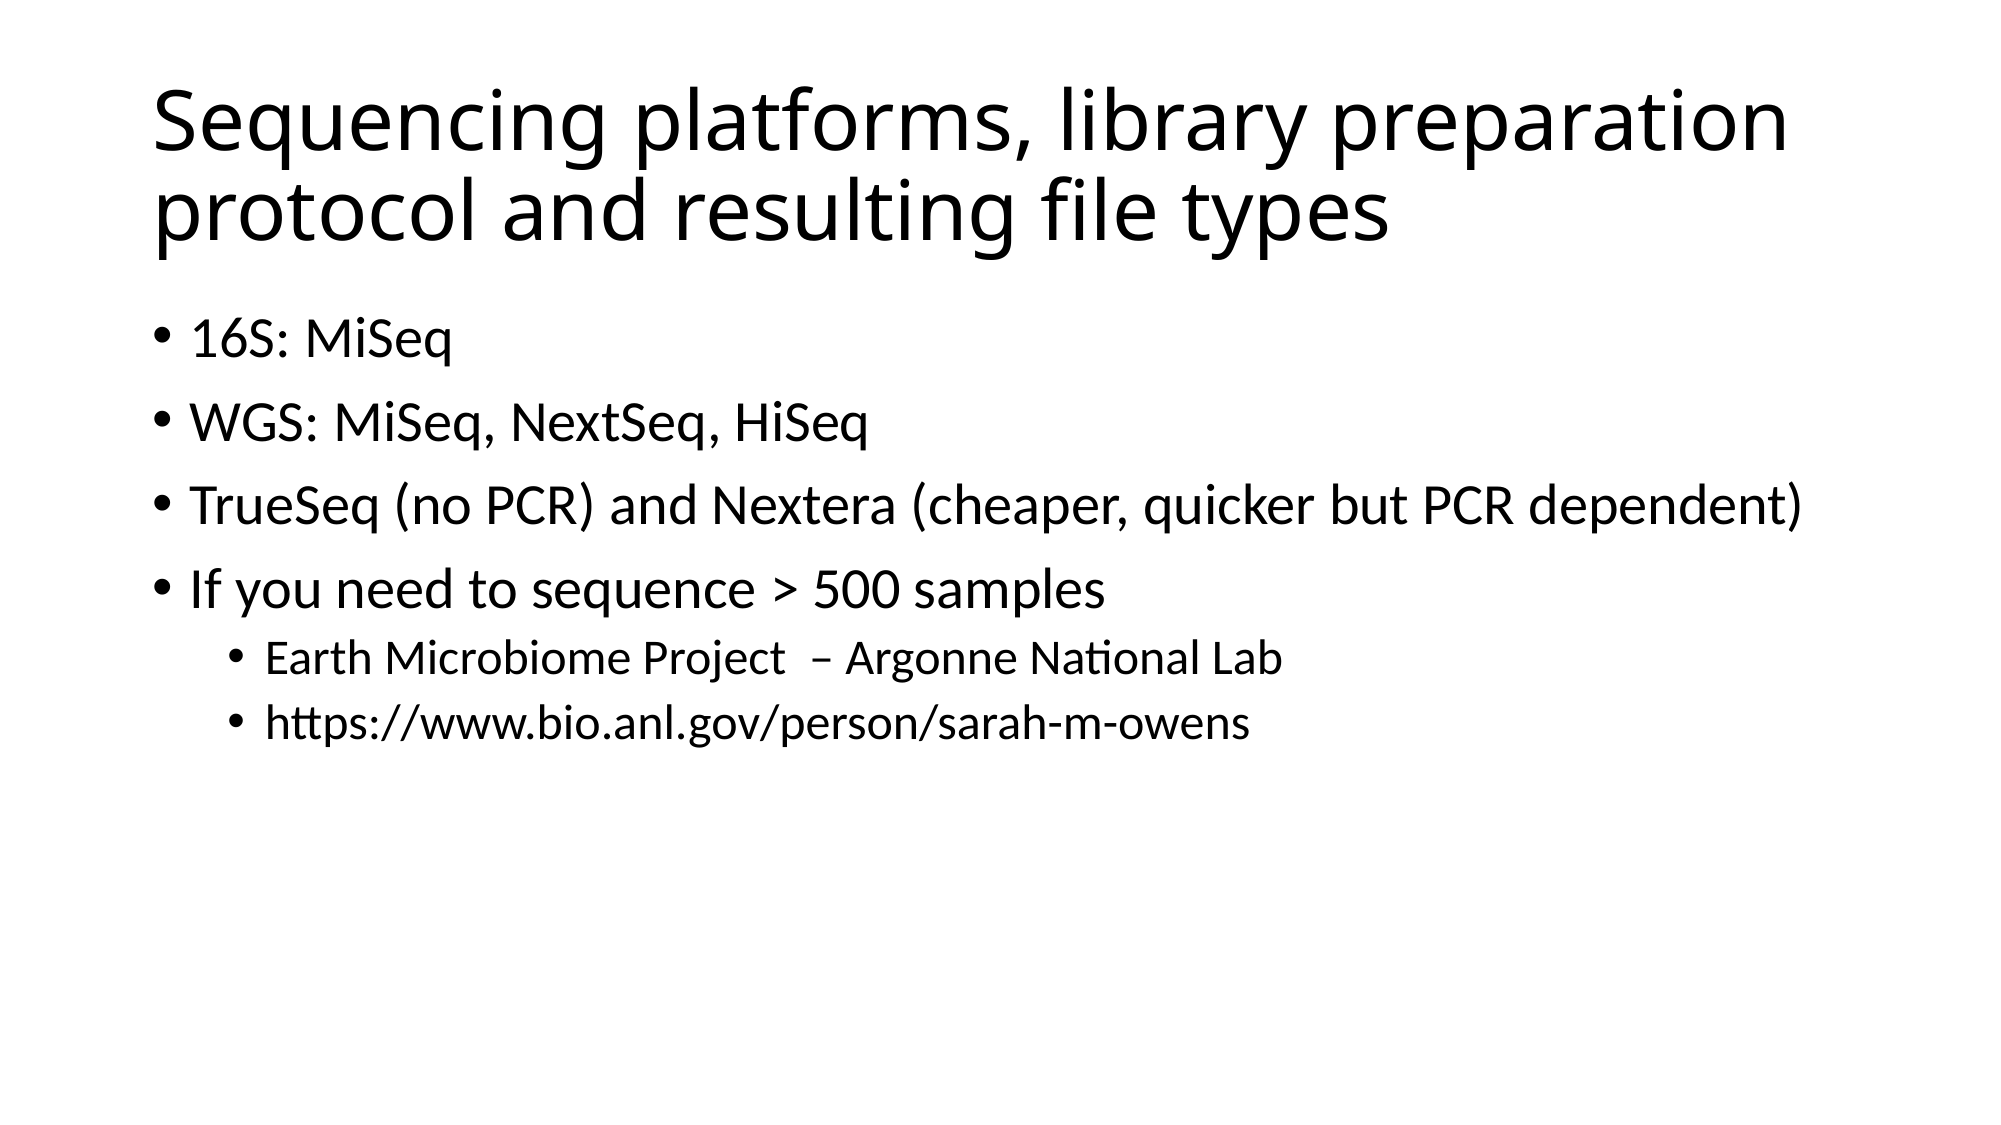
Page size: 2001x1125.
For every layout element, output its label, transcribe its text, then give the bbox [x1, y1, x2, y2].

title Sequencing platforms, library preparation protocol and resulting file types [137, 59, 1863, 278]
list 16S: MiSeq WGS: MiSeq, NextSeq, HiSeq TrueSeq (no PCR) and Nextera (cheaper, quicker but PCR dependent) If you need to sequence > 500 samples Earth Microbiome Project – Argonne National Lab https://www.bio.anl.gov/person/sarah-m-owens [137, 299, 1863, 1014]
